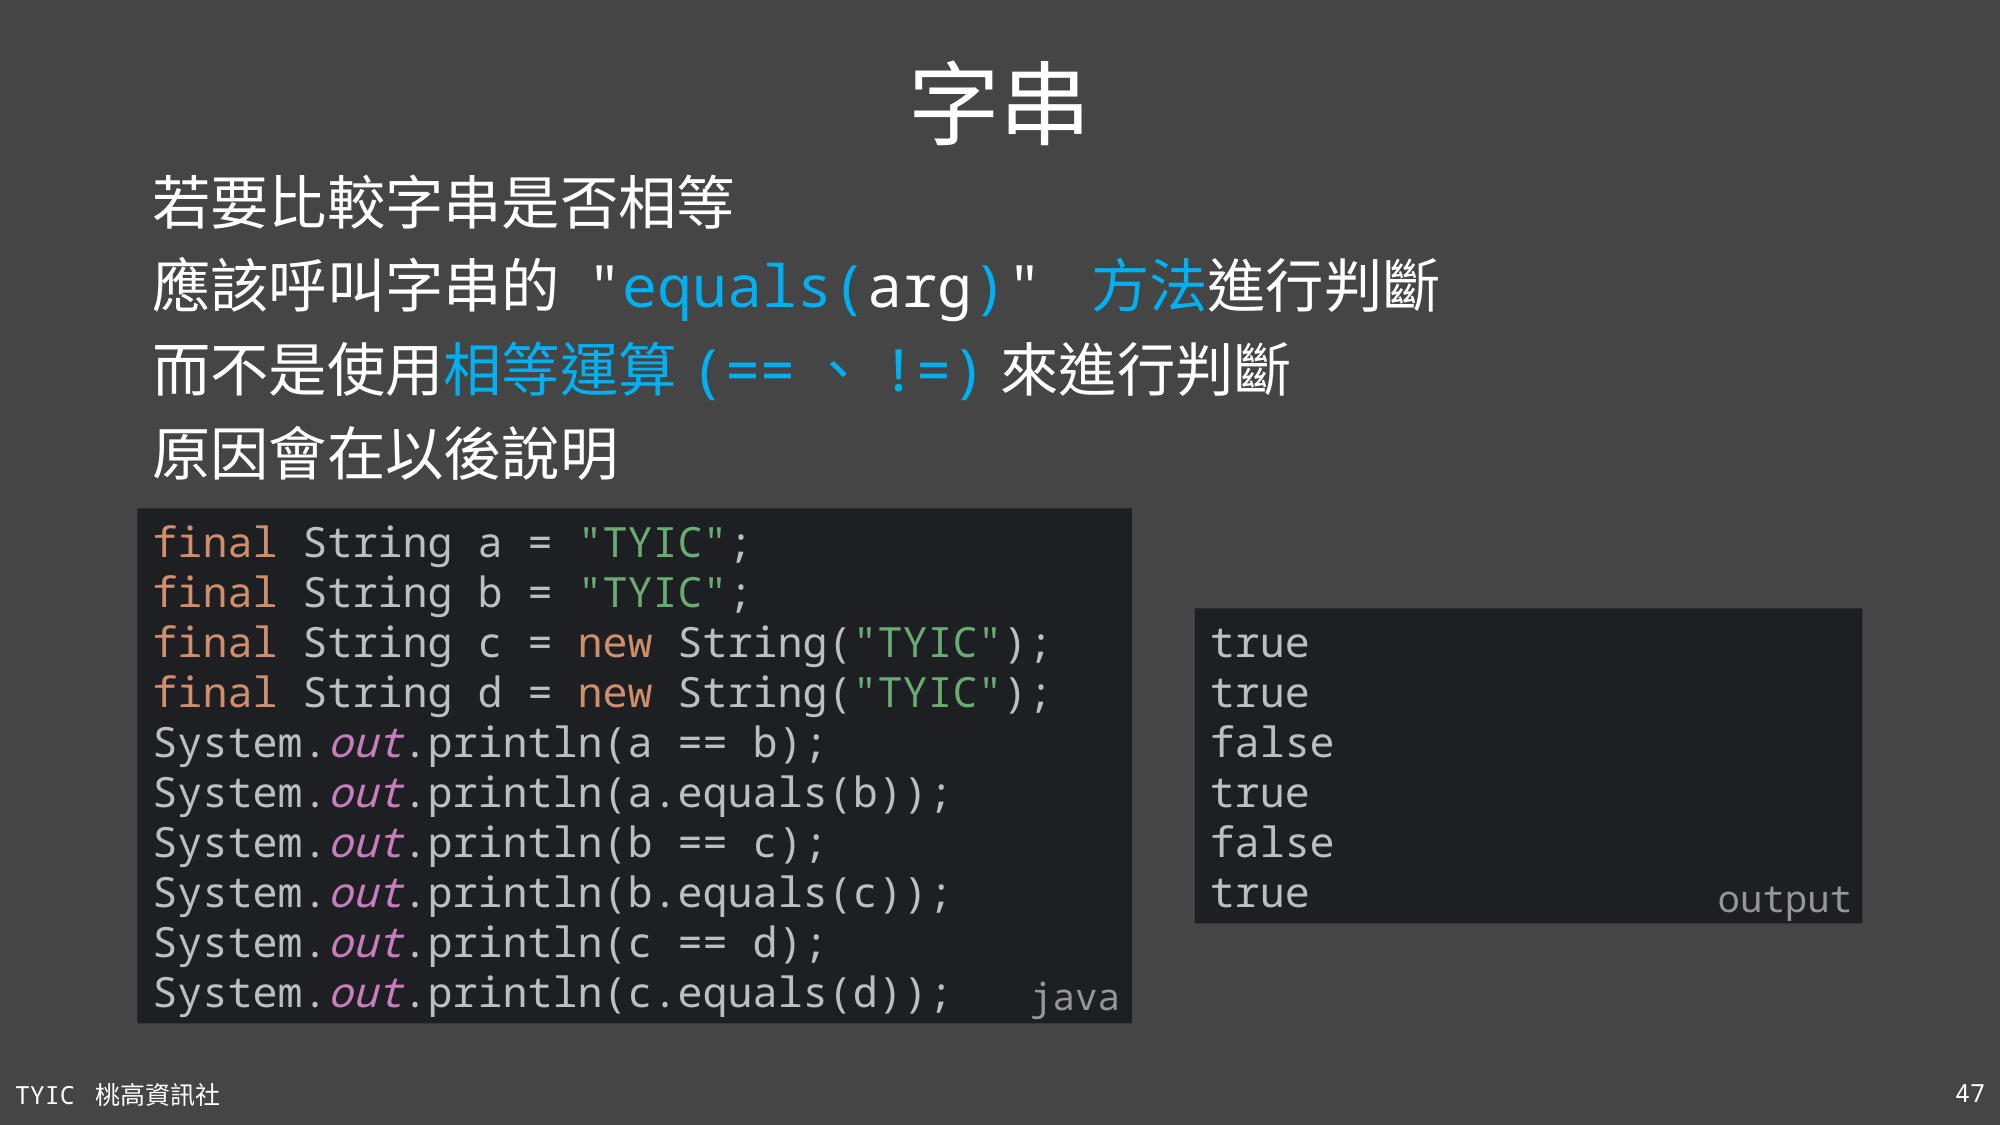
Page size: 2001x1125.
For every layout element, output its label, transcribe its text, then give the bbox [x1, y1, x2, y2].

list 若要比較字串是否相等 應該呼叫字串的 "equals(arg)" 方法進行判斷 而不是使用相等運算(==、!=)來進行判斷 原因會在以後說明 [137, 166, 1863, 498]
title 字串 [137, 0, 1863, 166]
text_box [1194, 606, 1863, 928]
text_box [137, 505, 1132, 1026]
